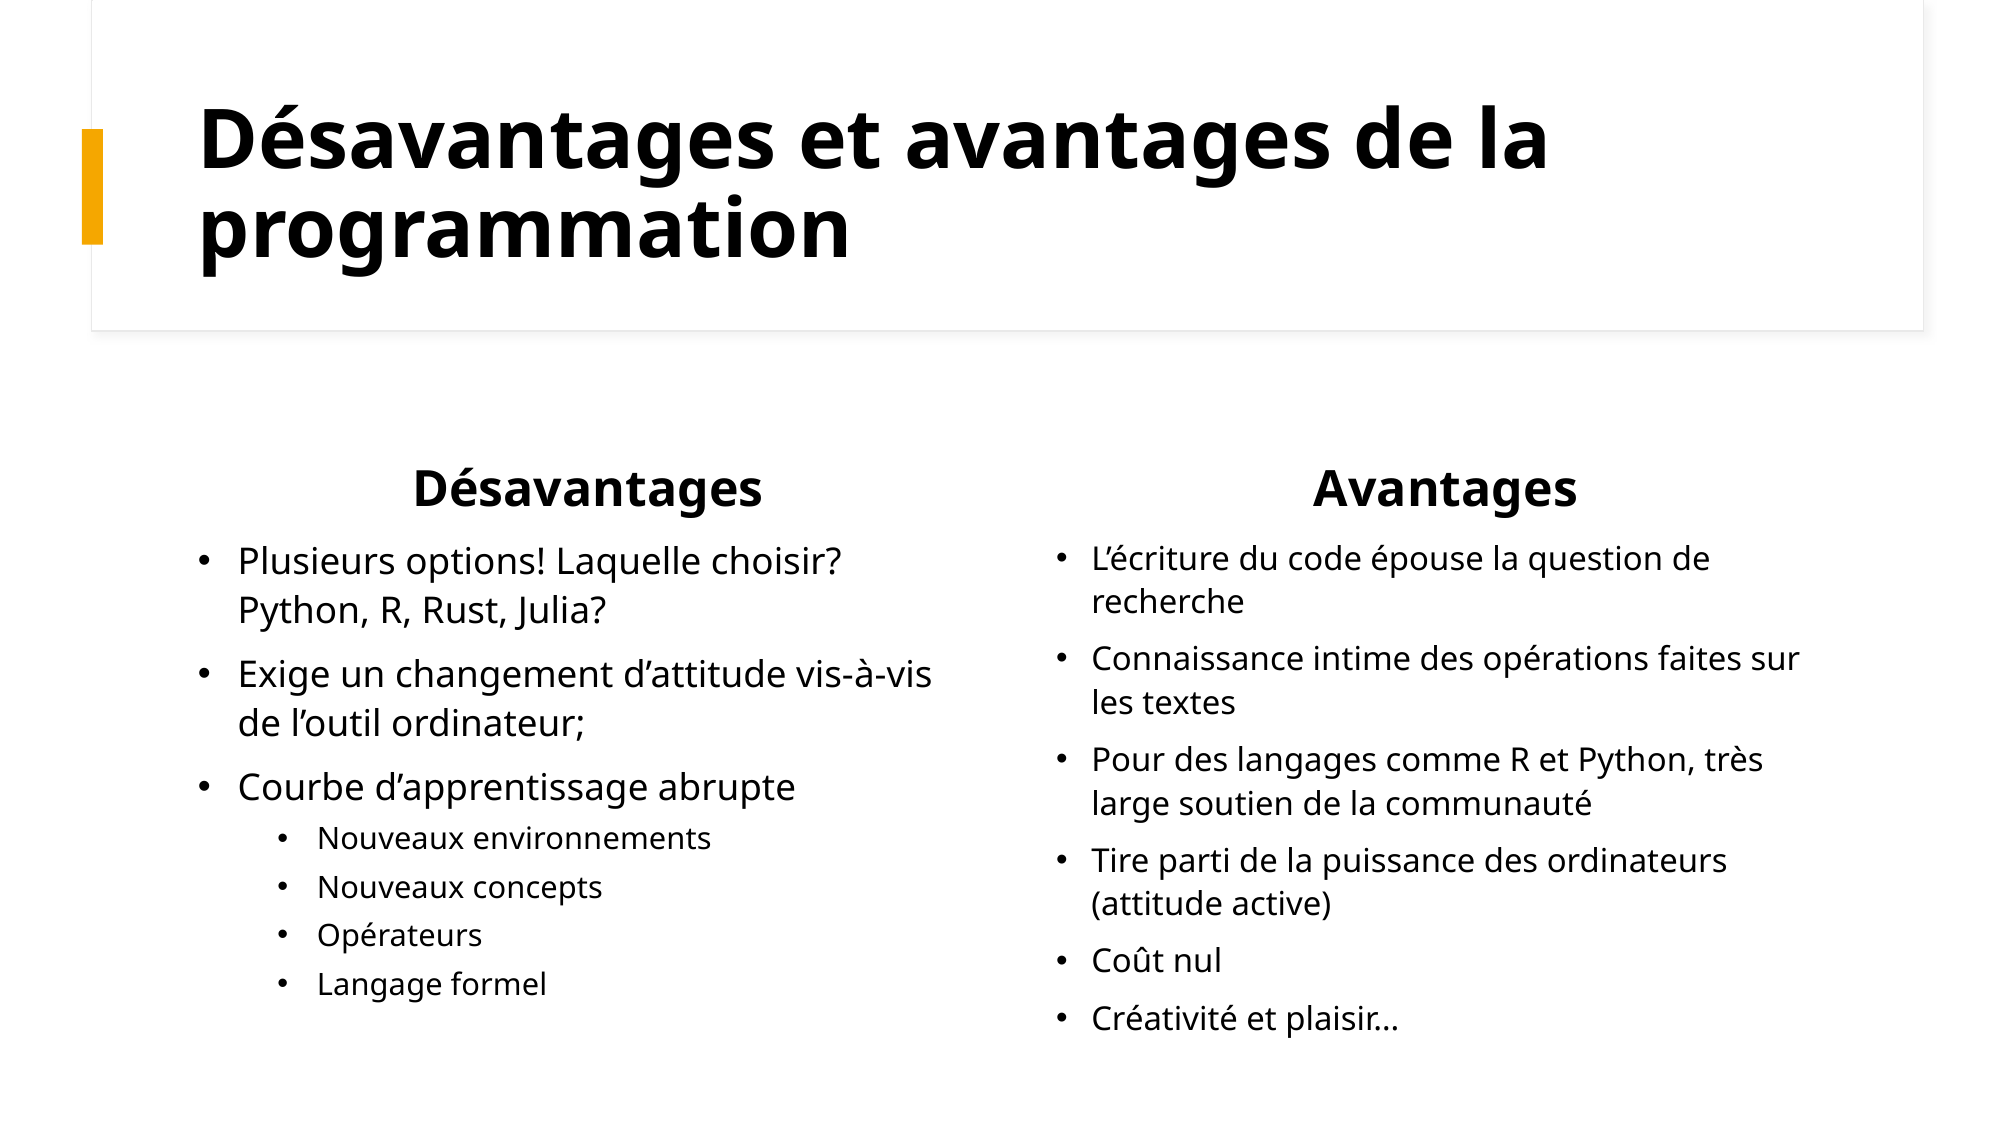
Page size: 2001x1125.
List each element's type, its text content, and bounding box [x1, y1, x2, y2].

list Désavantages [183, 389, 993, 525]
list Plusieurs options! Laquelle choisir? Python, R, Rust, Julia? Exige un changement d’attitude vis-à-vis de l’outil ordinateur; Courbe d’apprentissage abrupte Nouveaux environnements Nouveaux concepts Opérateurs Langage formel [183, 525, 993, 1013]
list Avantages [1041, 389, 1851, 525]
list L’écriture du code épouse la question de recherche Connaissance intime des opérations faites sur les textes Pour des langages comme R et Python, très large soutien de la communauté Tire parti de la puissance des ordinateurs (attitude active) Coût nul Créativité et plaisir… [1041, 525, 1851, 1052]
title Désavantages et avantages de la programmation [183, 90, 1851, 284]
